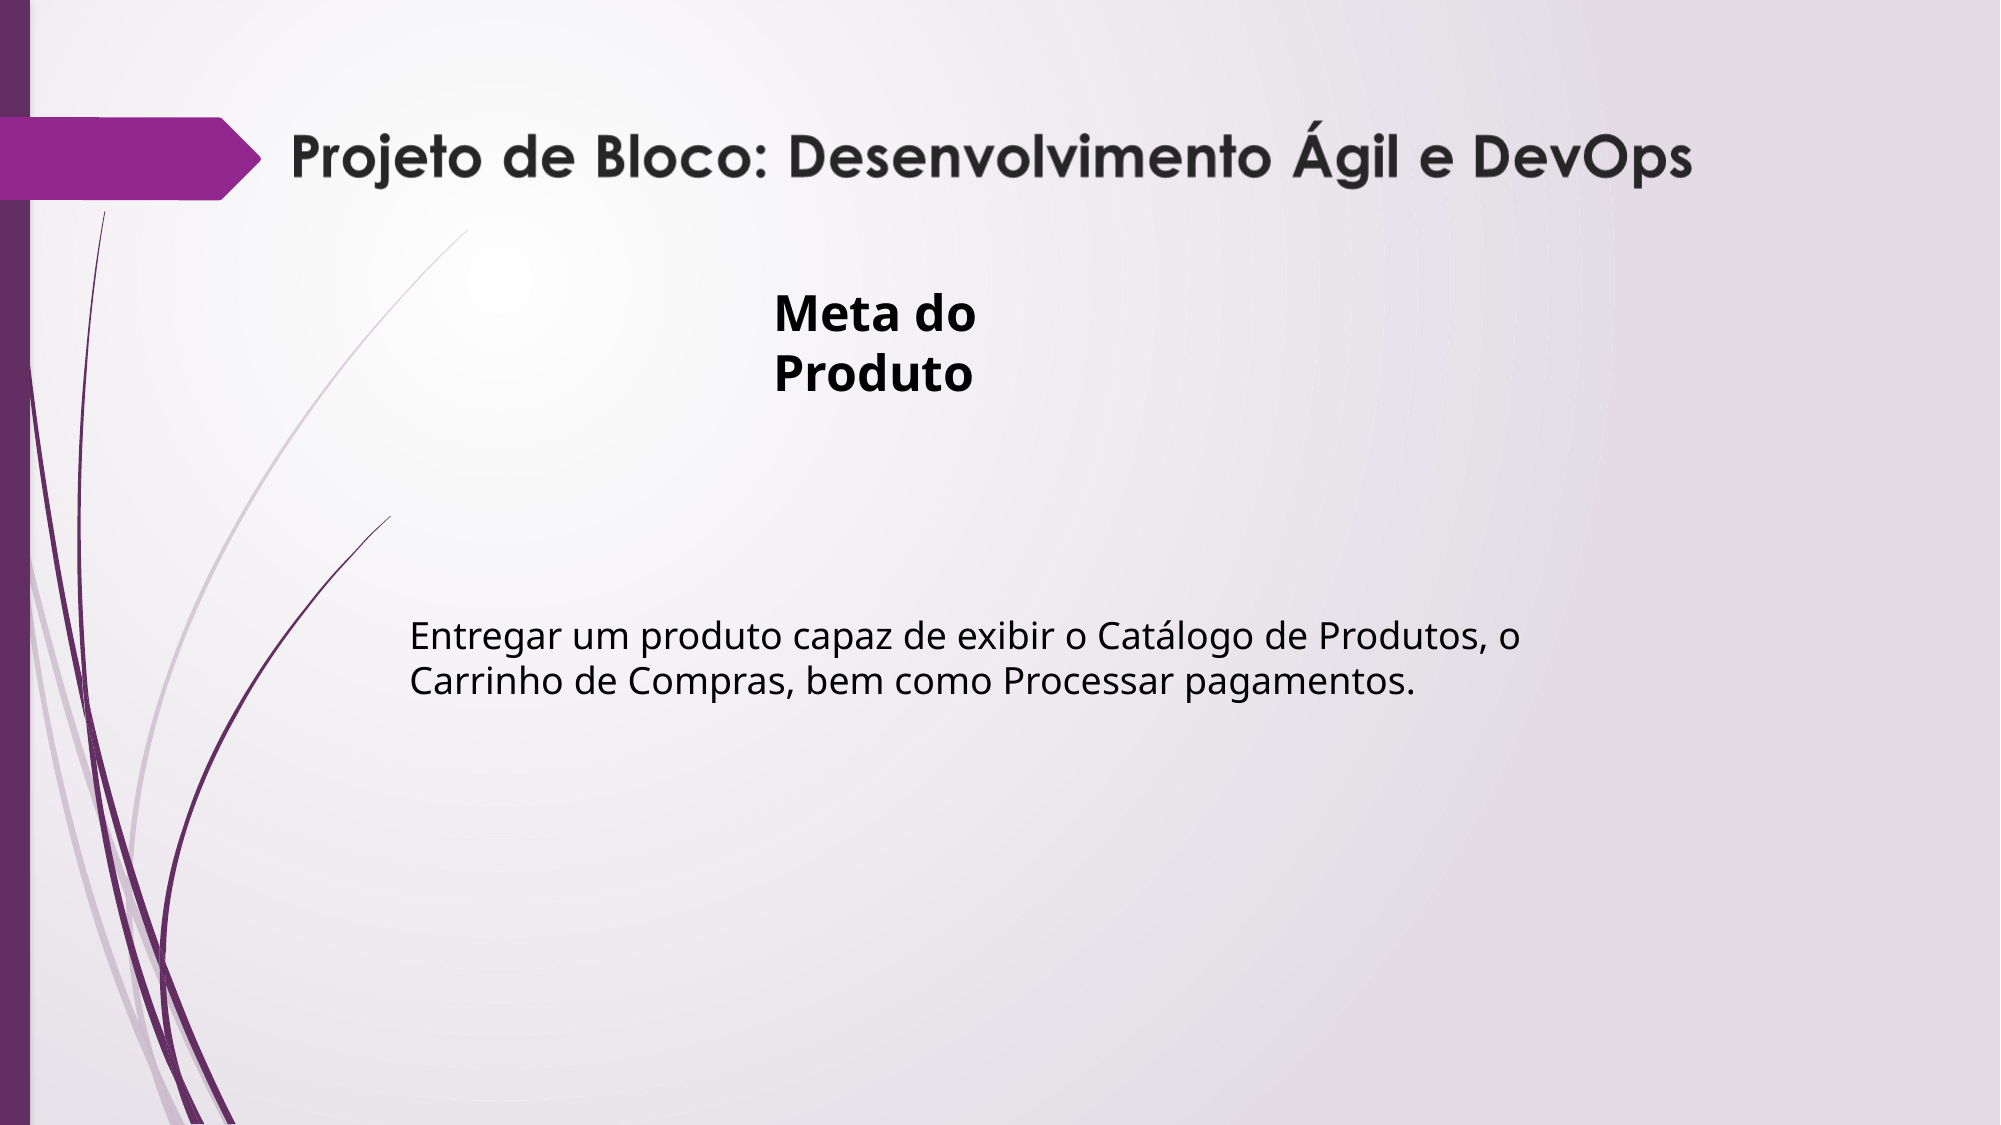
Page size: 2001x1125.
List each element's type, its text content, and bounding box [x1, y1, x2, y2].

text_box Entregar um produto capaz de exibir o Catálogo de Produtos, o Carrinho de Compras, bem como Processar pagamentos. [394, 604, 1590, 709]
text_box Meta do Produto [758, 273, 1204, 409]
picture [254, 100, 1730, 226]
